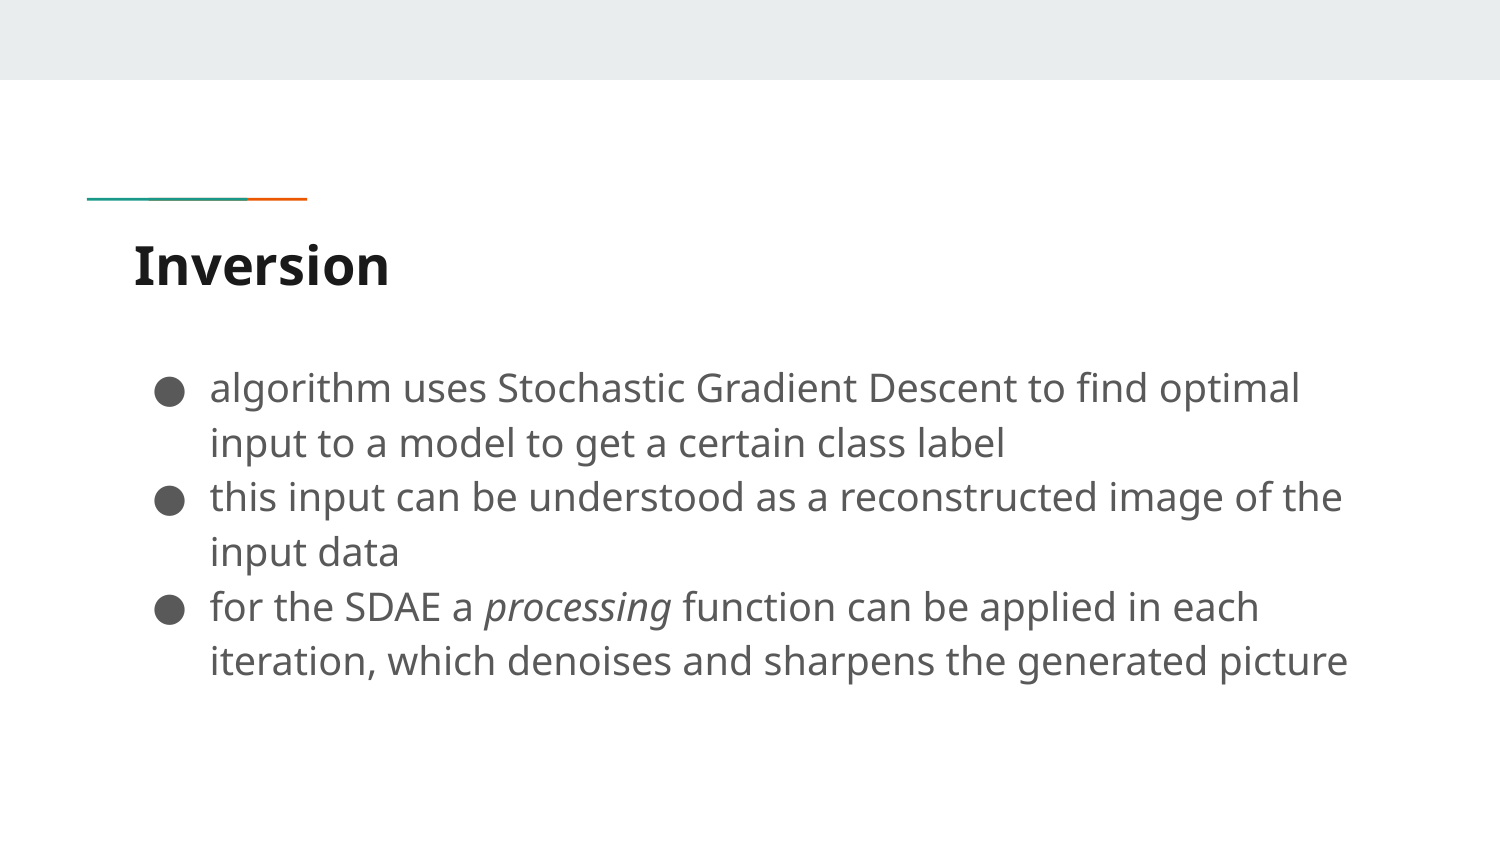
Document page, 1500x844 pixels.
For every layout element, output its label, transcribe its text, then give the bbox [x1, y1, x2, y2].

title Inversion [119, 216, 1381, 305]
list algorithm uses Stochastic Gradient Descent to find optimal input to a model to get a certain class label this input can be understood as a reconstructed image of the input data for the SDAE a processing function can be applied in each iteration, which denoises and sharpens the generated picture [119, 341, 1381, 712]
